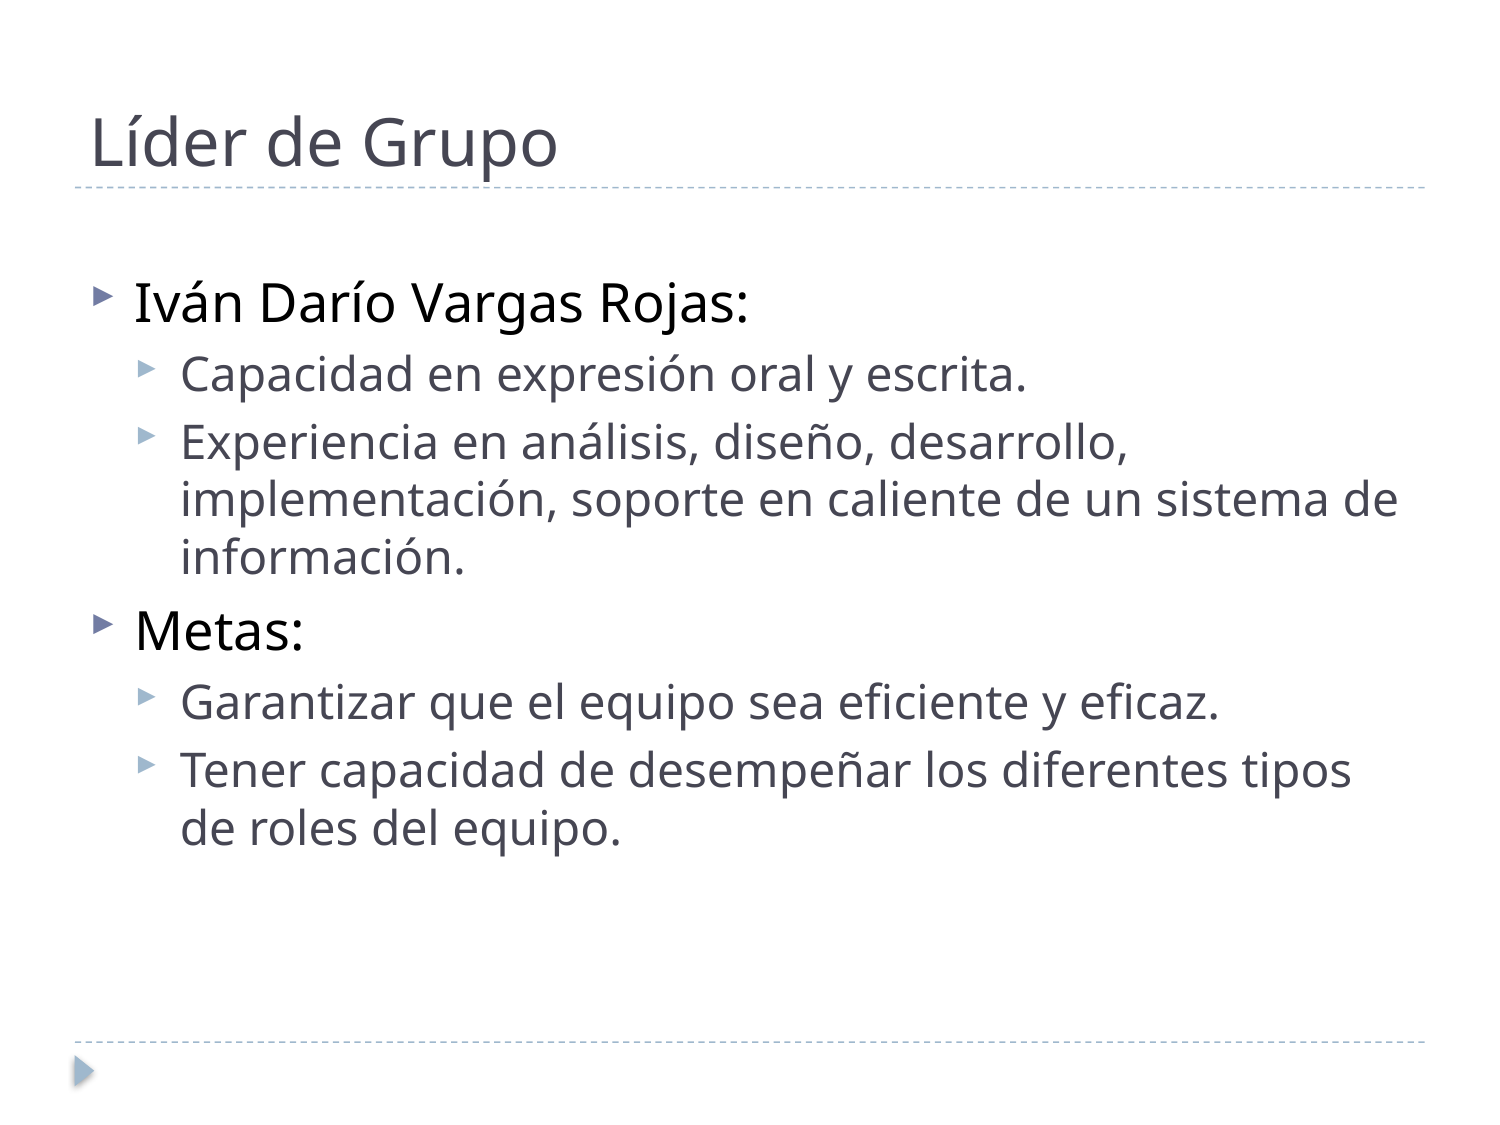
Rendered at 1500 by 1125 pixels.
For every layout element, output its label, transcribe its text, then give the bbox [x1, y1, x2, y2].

title Líder de Grupo [75, 24, 1425, 188]
list Iván Darío Vargas Rojas: Capacidad en expresión oral y escrita. Experiencia en análisis, diseño, desarrollo, implementación, soporte en caliente de un sistema de información. Metas: Garantizar que el equipo sea eficiente y eficaz. Tener capacidad de desempeñar los diferentes tipos de roles del equipo. [75, 200, 1425, 1010]
